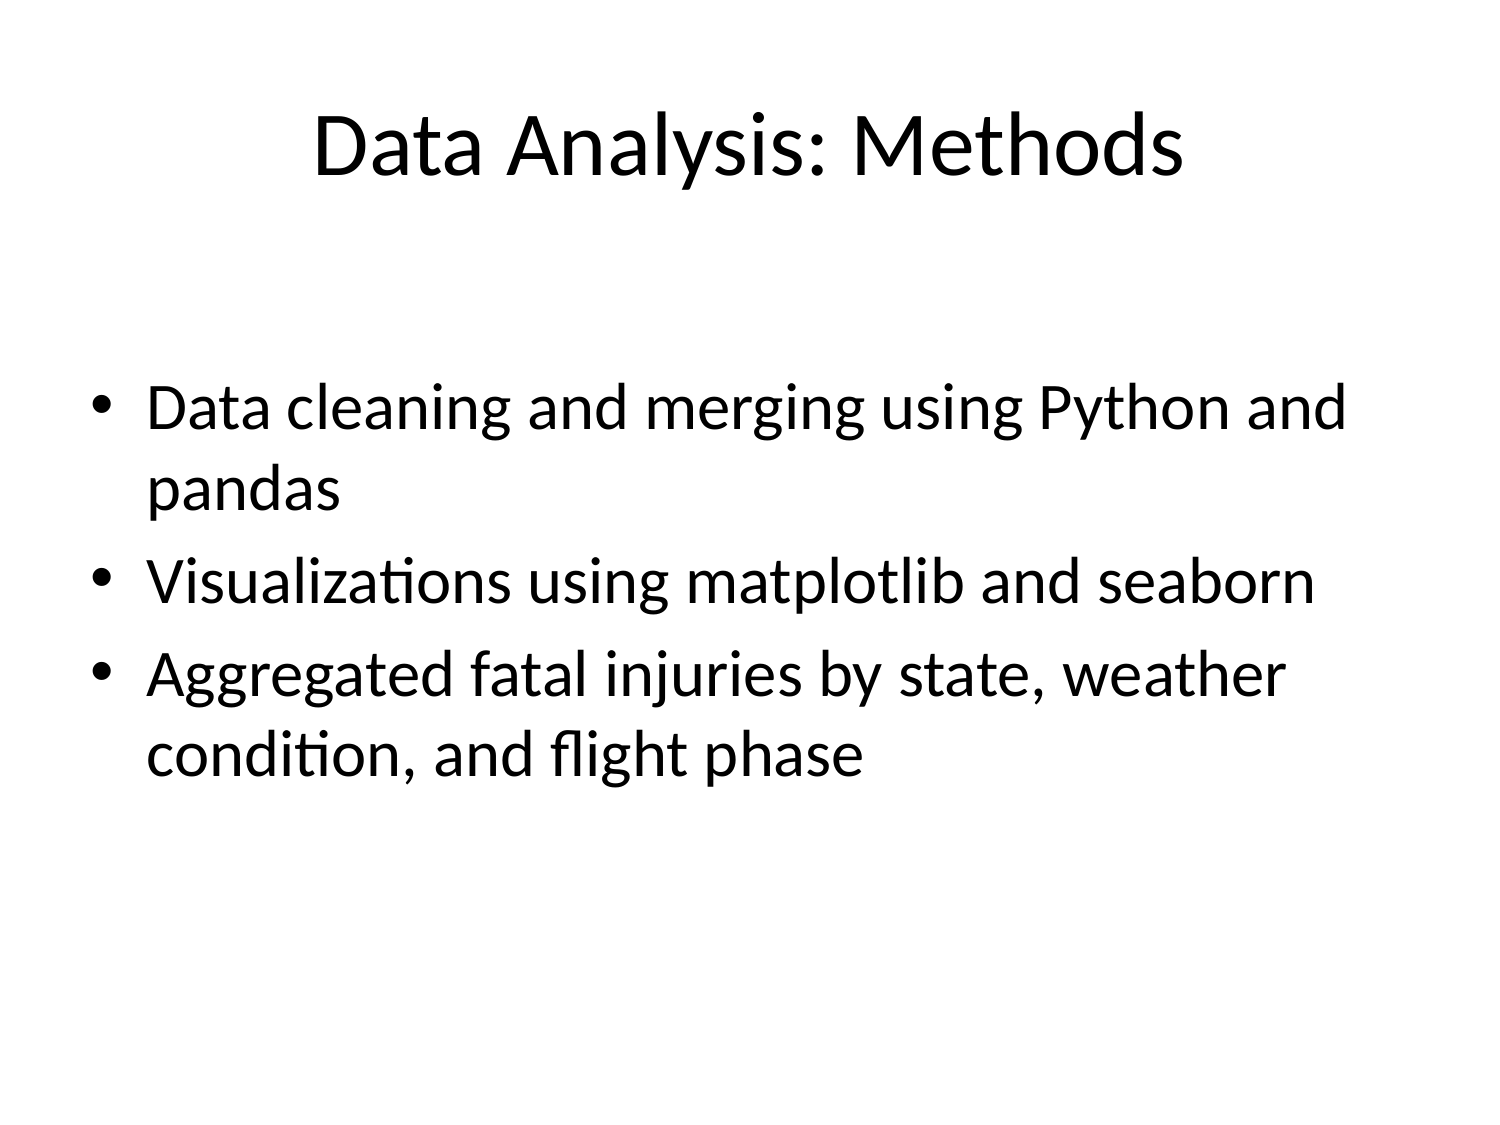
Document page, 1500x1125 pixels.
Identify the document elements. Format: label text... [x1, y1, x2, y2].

list Data cleaning and merging using Python and pandas Visualizations using matplotlib and seaborn Aggregated fatal injuries by state, weather condition, and flight phase [75, 262, 1425, 1005]
title Data Analysis: Methods [75, 45, 1425, 233]
